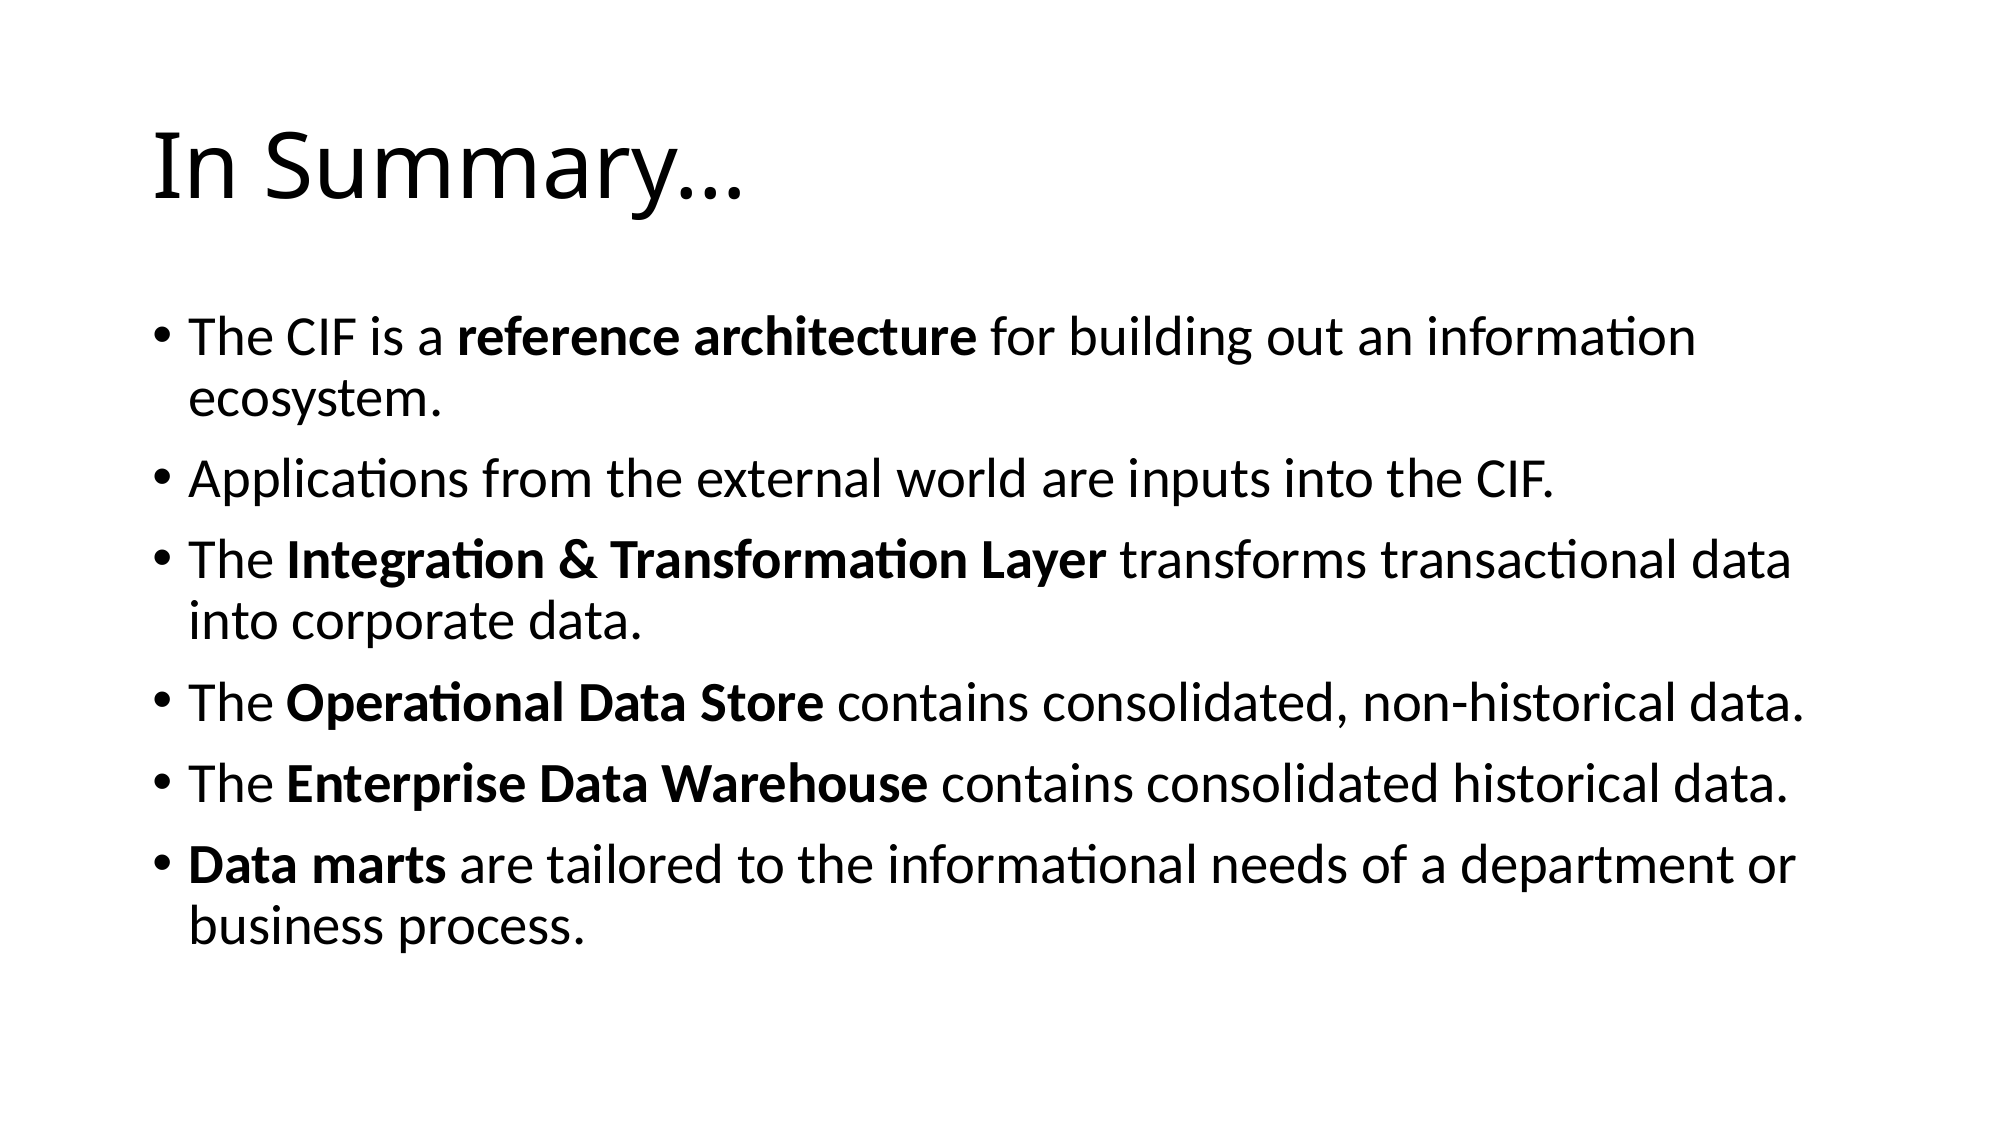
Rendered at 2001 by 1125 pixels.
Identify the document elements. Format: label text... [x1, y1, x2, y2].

list The CIF is a reference architecture for building out an information ecosystem. Applications from the external world are inputs into the CIF. The Integration & Transformation Layer transforms transactional data into corporate data. The Operational Data Store contains consolidated, non-historical data. The Enterprise Data Warehouse contains consolidated historical data. Data marts are tailored to the informational needs of a department or business process. [137, 299, 1863, 1014]
title In Summary… [137, 59, 1863, 278]
